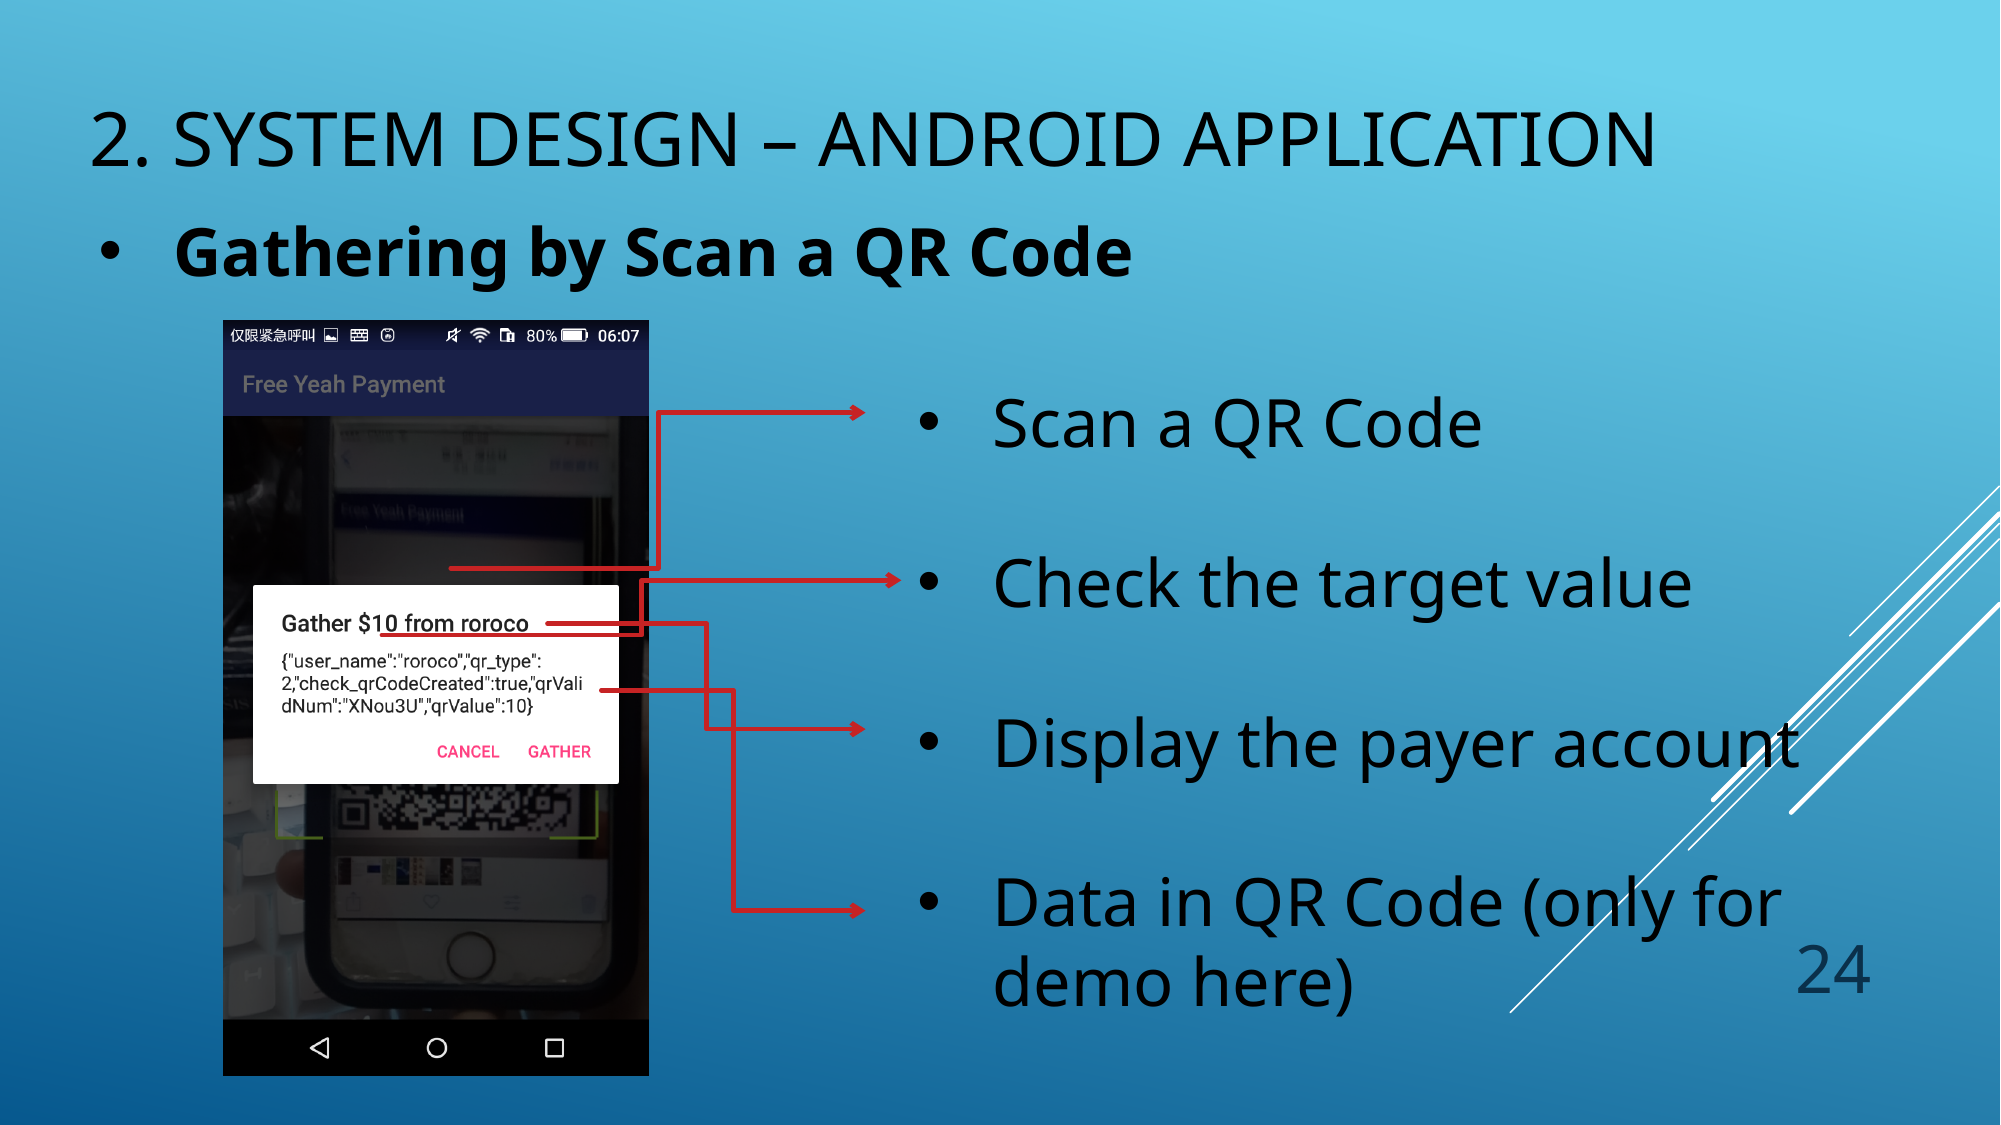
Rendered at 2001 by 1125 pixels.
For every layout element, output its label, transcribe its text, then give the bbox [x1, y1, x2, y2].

title 2. System design – Android application [74, 22, 1888, 251]
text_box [601, 690, 866, 911]
slide_number 24 [1700, 915, 1888, 1025]
picture [223, 320, 649, 1077]
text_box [547, 623, 866, 730]
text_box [450, 412, 866, 569]
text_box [381, 579, 902, 636]
text_box Scan a QR Code Check the target value Display the payer account Data in QR Code (only for demo here) [827, 373, 1903, 1028]
text_box Gathering by Scan a QR Code [8, 202, 1794, 297]
